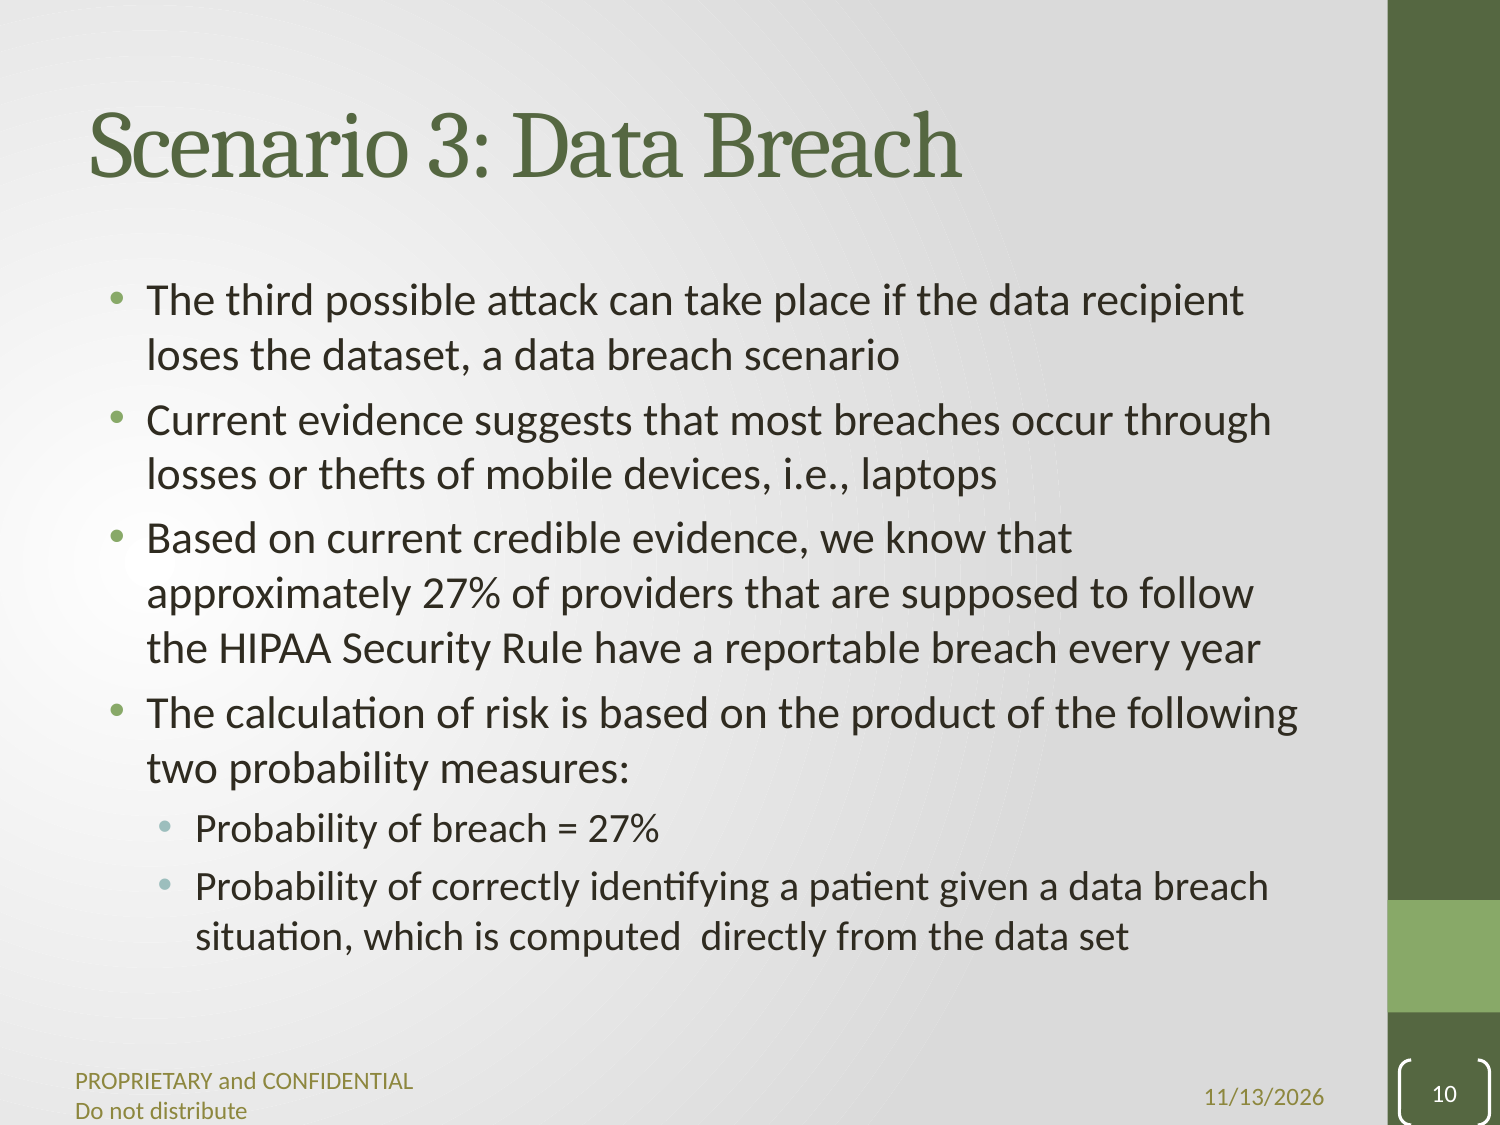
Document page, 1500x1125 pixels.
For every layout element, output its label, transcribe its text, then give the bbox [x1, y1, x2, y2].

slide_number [1119, 1065, 1325, 1125]
slide_number 10 [1397, 1058, 1492, 1125]
list The third possible attack can take place if the data recipient loses the dataset, a data breach scenario Current evidence suggests that most breaches occur through losses or thefts of mobile devices, i.e., laptops Based on current credible evidence, we know that approximately 27% of providers that are supposed to follow the HIPAA Security Rule have a reportable breach every year The calculation of risk is based on the product of the following two probability measures: Probability of breach = 27% Probability of correctly identifying a patient given a data breach situation, which is computed directly from the data set [75, 262, 1325, 1050]
title Scenario 3: Data Breach [75, 45, 1325, 233]
